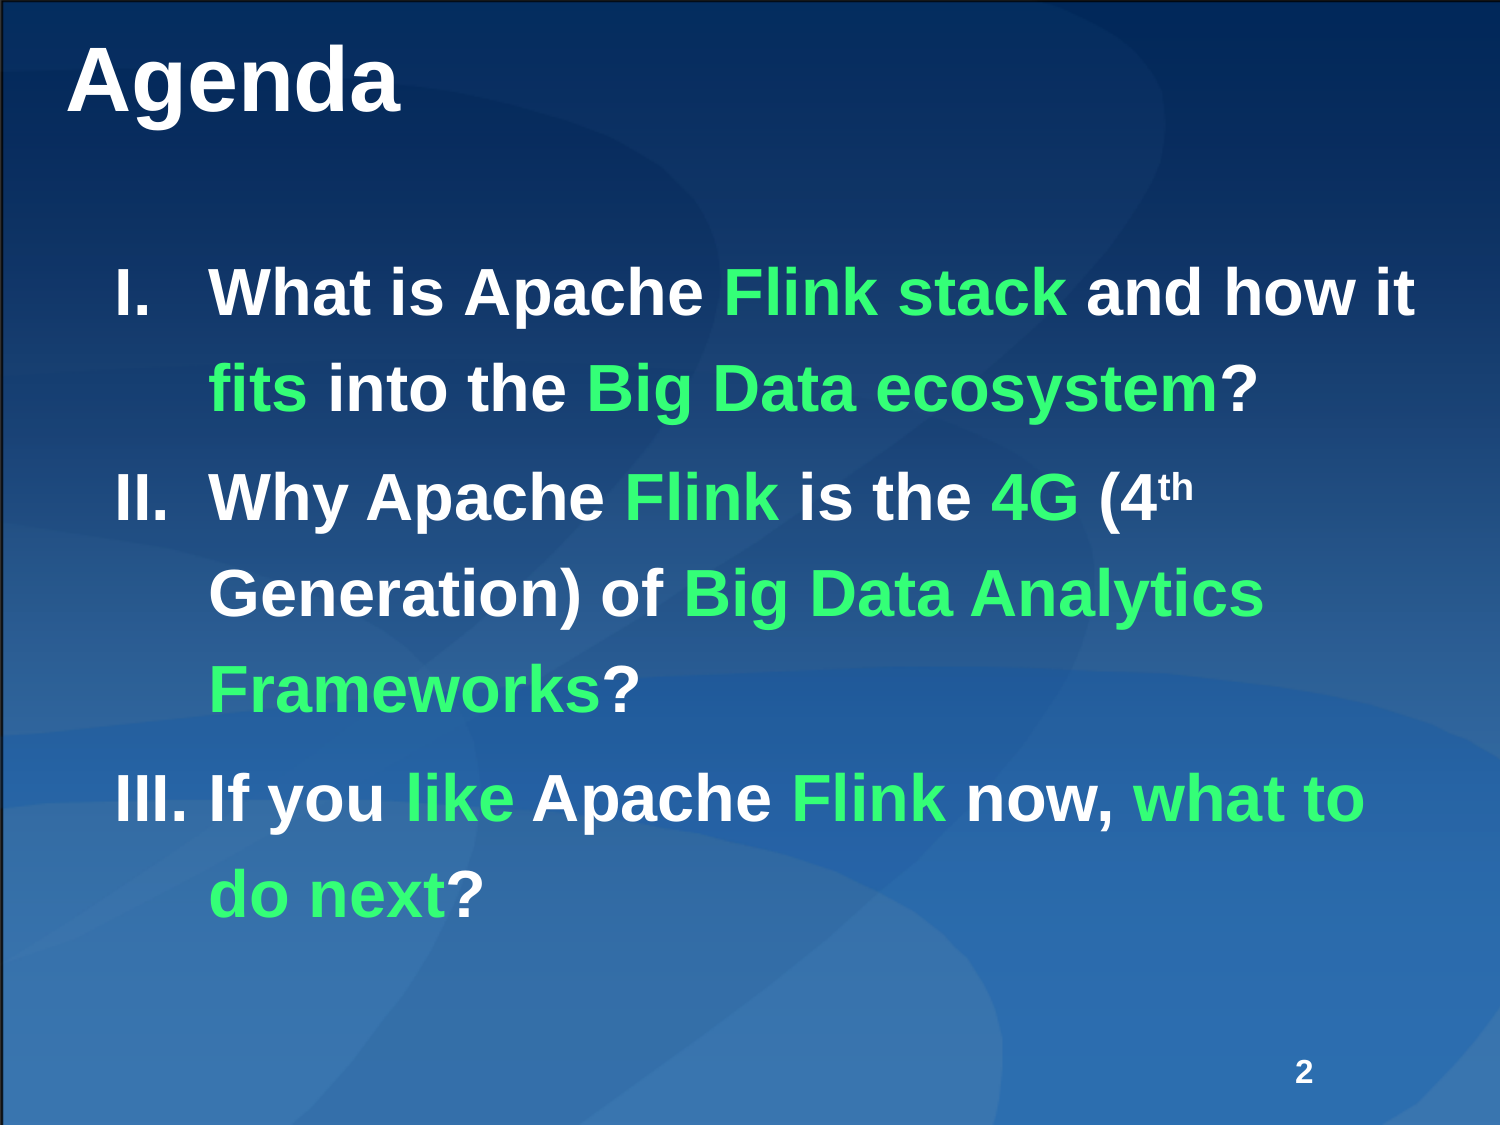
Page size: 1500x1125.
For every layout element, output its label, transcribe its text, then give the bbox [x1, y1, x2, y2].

list What is Apache Flink stack and how it fits into the Big Data ecosystem? Why Apache Flink is the 4G (4th Generation) of Big Data Analytics Frameworks? If you like Apache Flink now, what to do next? [99, 224, 1450, 1063]
picture [0, 0, 1500, 1125]
text_box 2 [1129, 1042, 1480, 1103]
title Agenda [50, 12, 1450, 128]
